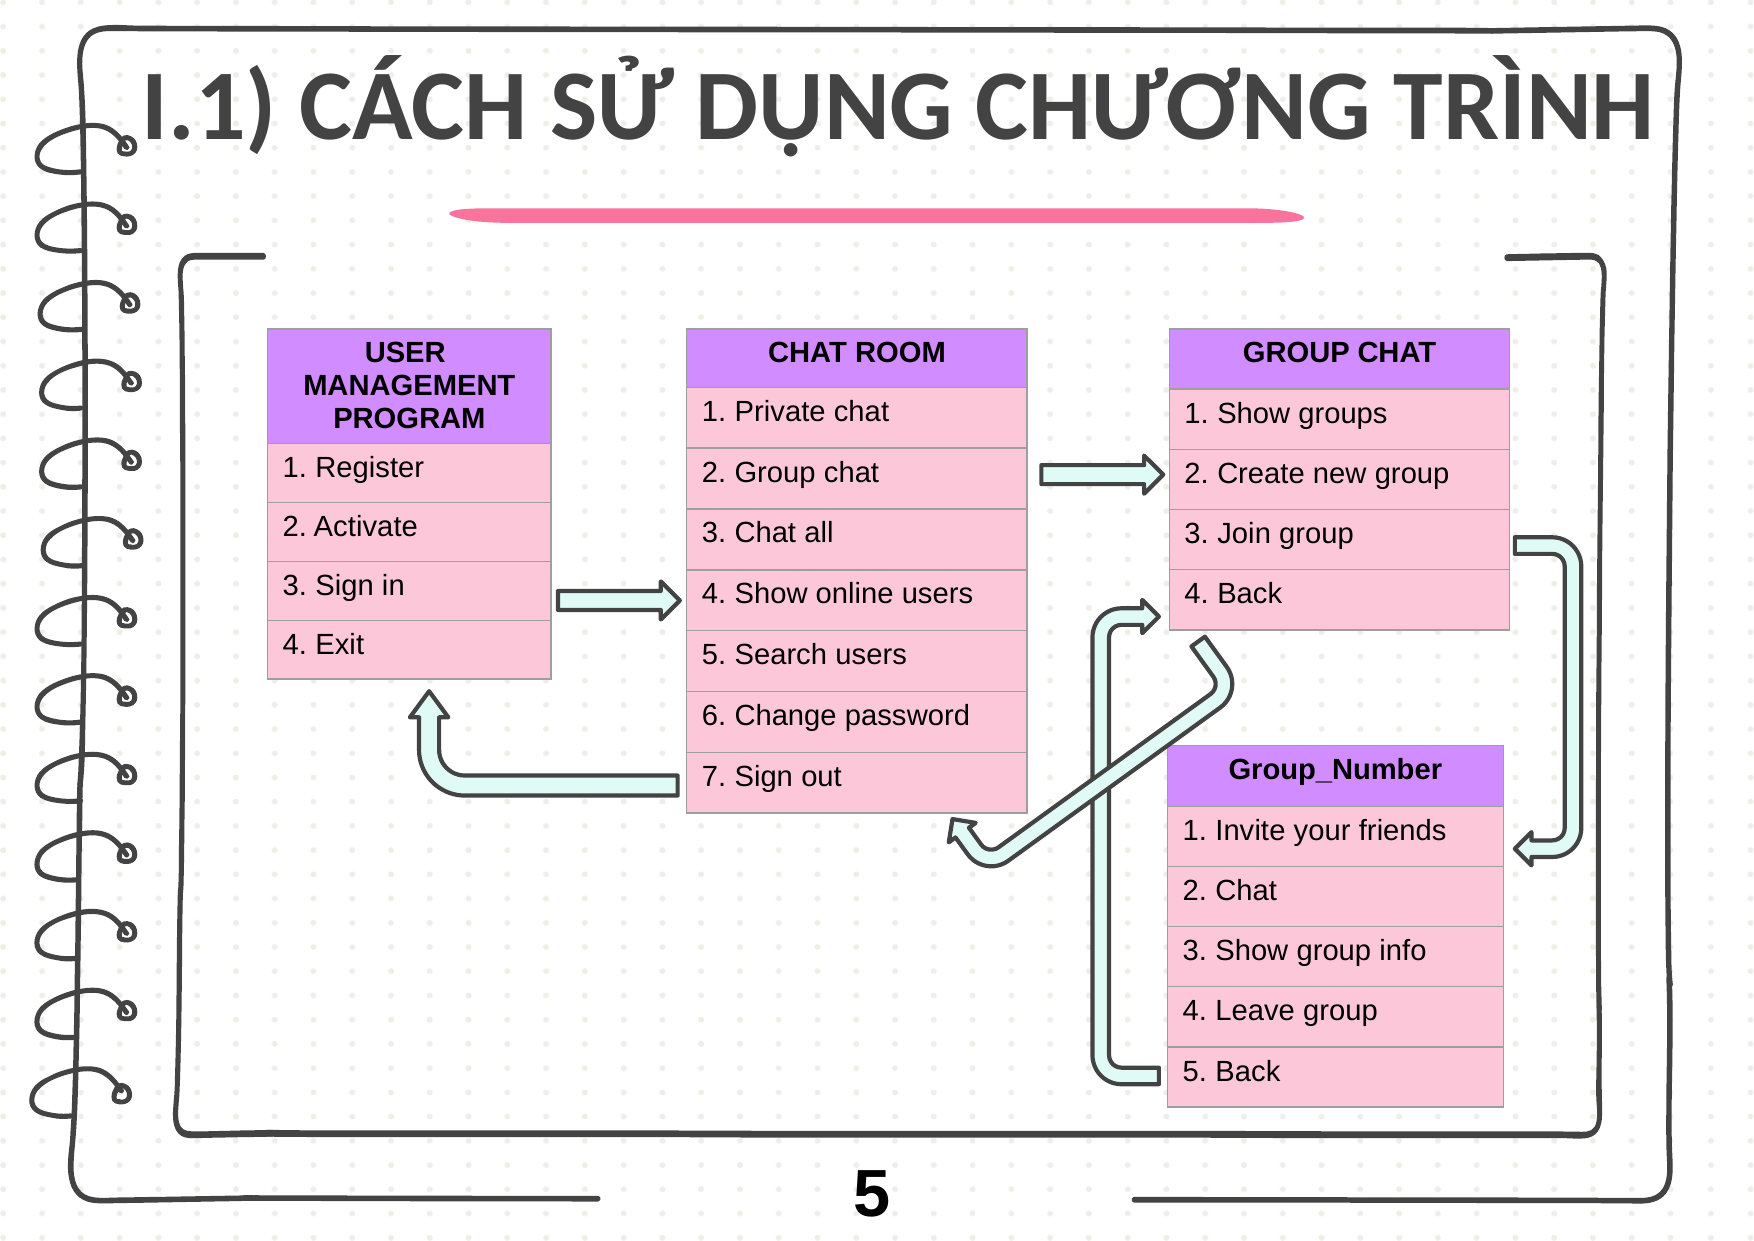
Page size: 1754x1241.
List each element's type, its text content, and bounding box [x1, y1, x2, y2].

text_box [170, 252, 1608, 1139]
text_box [449, 208, 1305, 223]
title I.1) CÁCH SỬ DỤNG CHƯƠNG TRÌNH [86, 24, 1735, 110]
text_box 5 [813, 1148, 930, 1233]
picture [0, 0, 1754, 1241]
